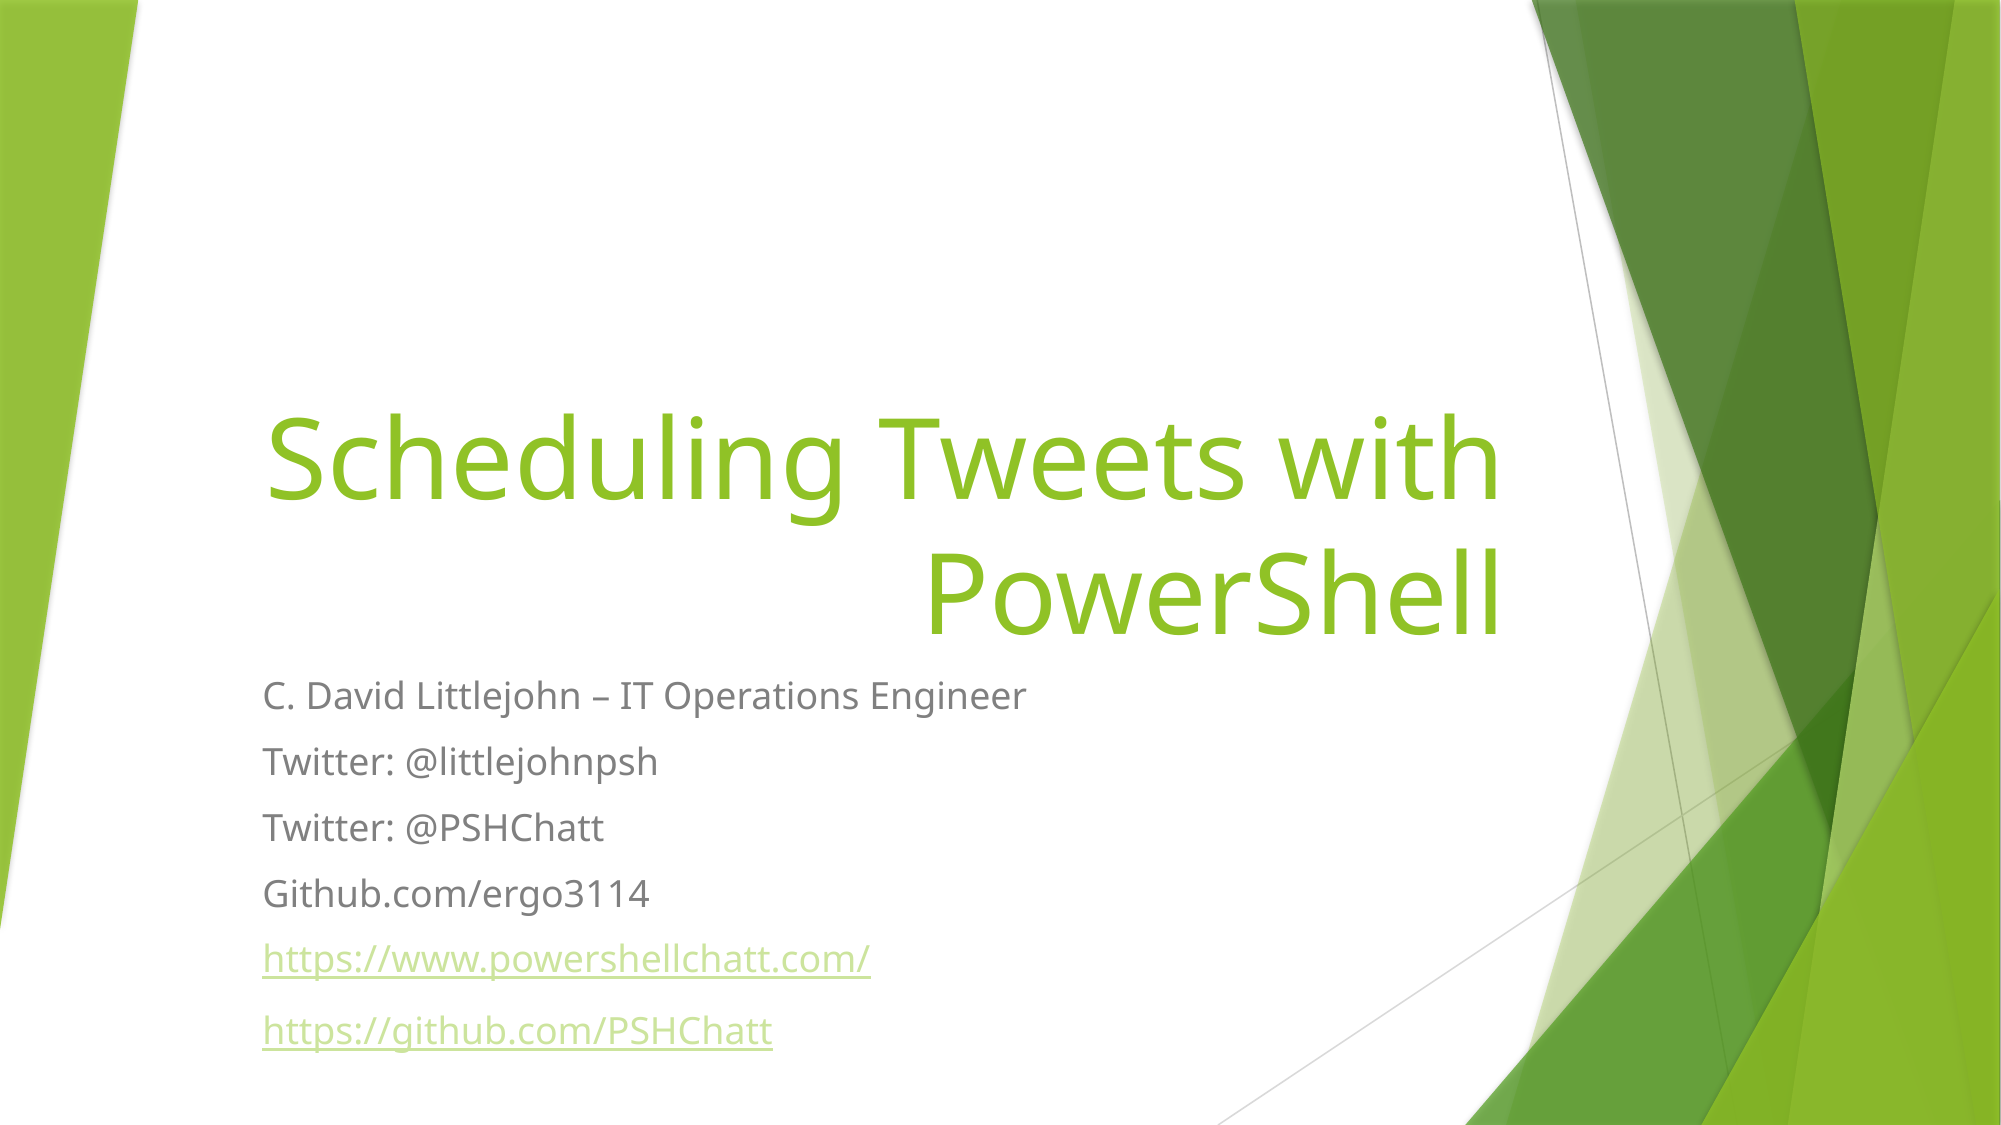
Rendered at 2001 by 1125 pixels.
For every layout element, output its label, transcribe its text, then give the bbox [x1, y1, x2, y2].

title Scheduling Tweets with PowerShell [247, 394, 1522, 664]
subtitle C. David Littlejohn – IT Operations Engineer Twitter: @littlejohnpsh Twitter: @PSHChatt Github.com/ergo3114 https://www.powershellchatt.com/ https://github.com/PSHChatt [247, 664, 1522, 967]
